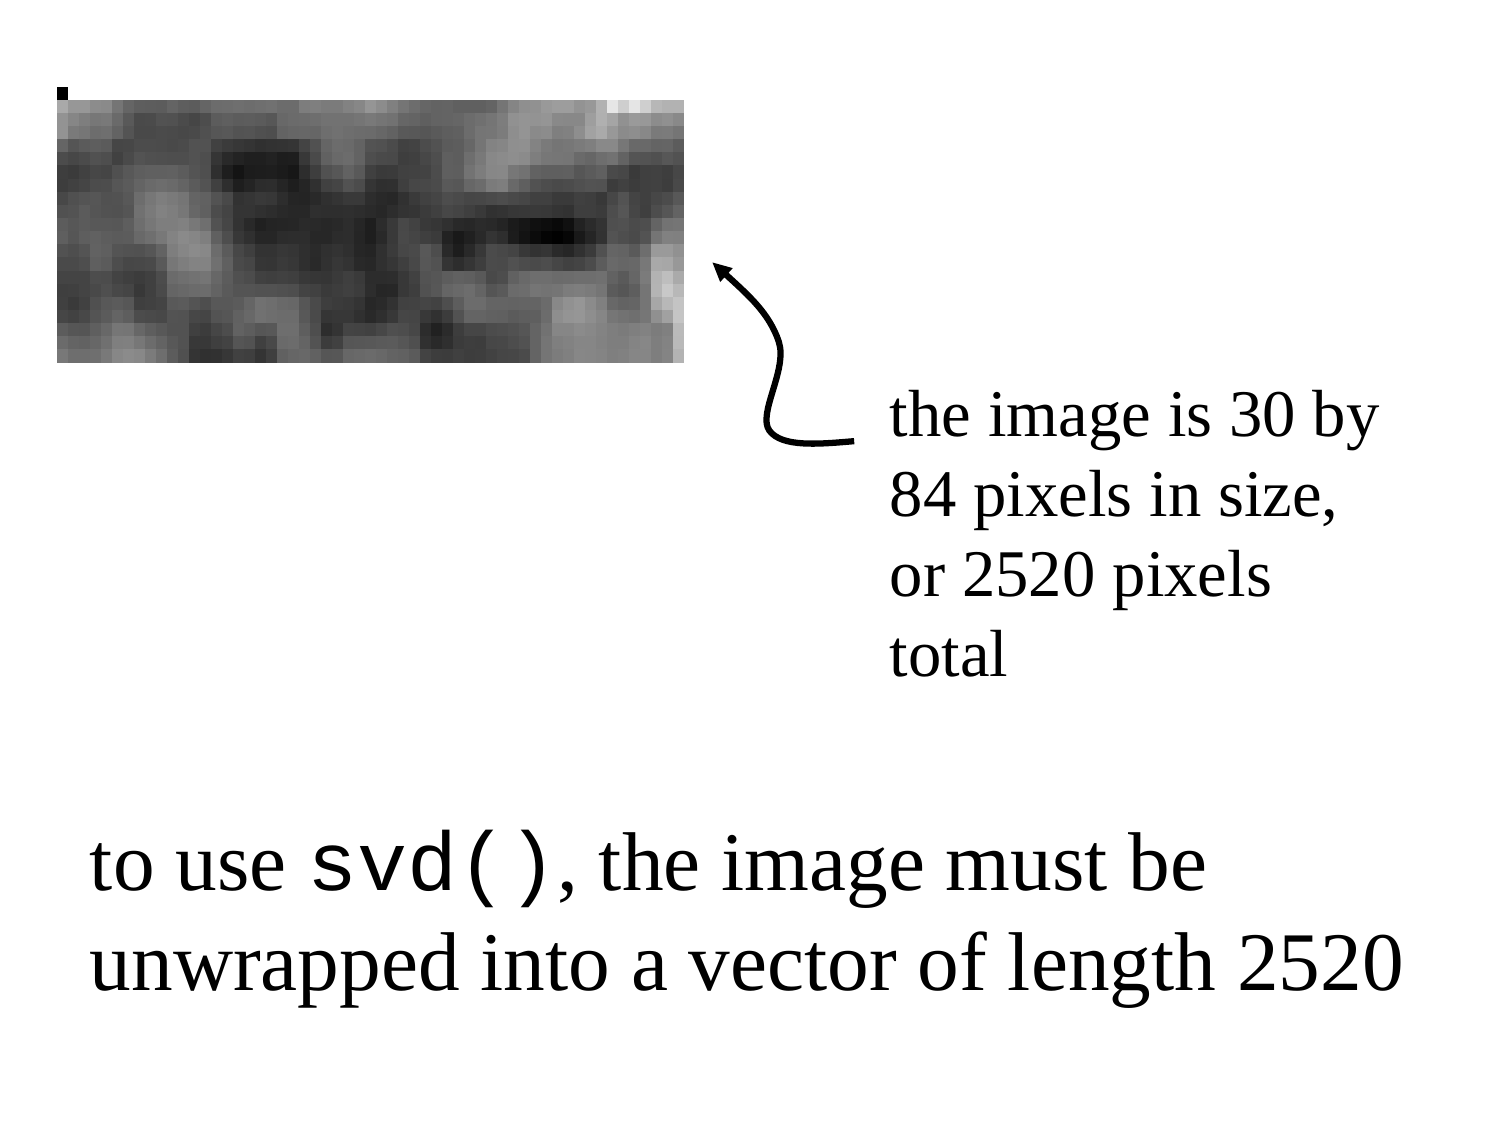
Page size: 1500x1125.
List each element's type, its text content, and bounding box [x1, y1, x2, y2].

text_box to use svd(), the image must be unwrapped into a vector of length 2520 [74, 799, 1500, 1015]
picture [24, 74, 751, 363]
text_box the image is 30 by 84 pixels in size, or 2520 pixels total [874, 362, 1400, 697]
text_box [754, 300, 855, 445]
